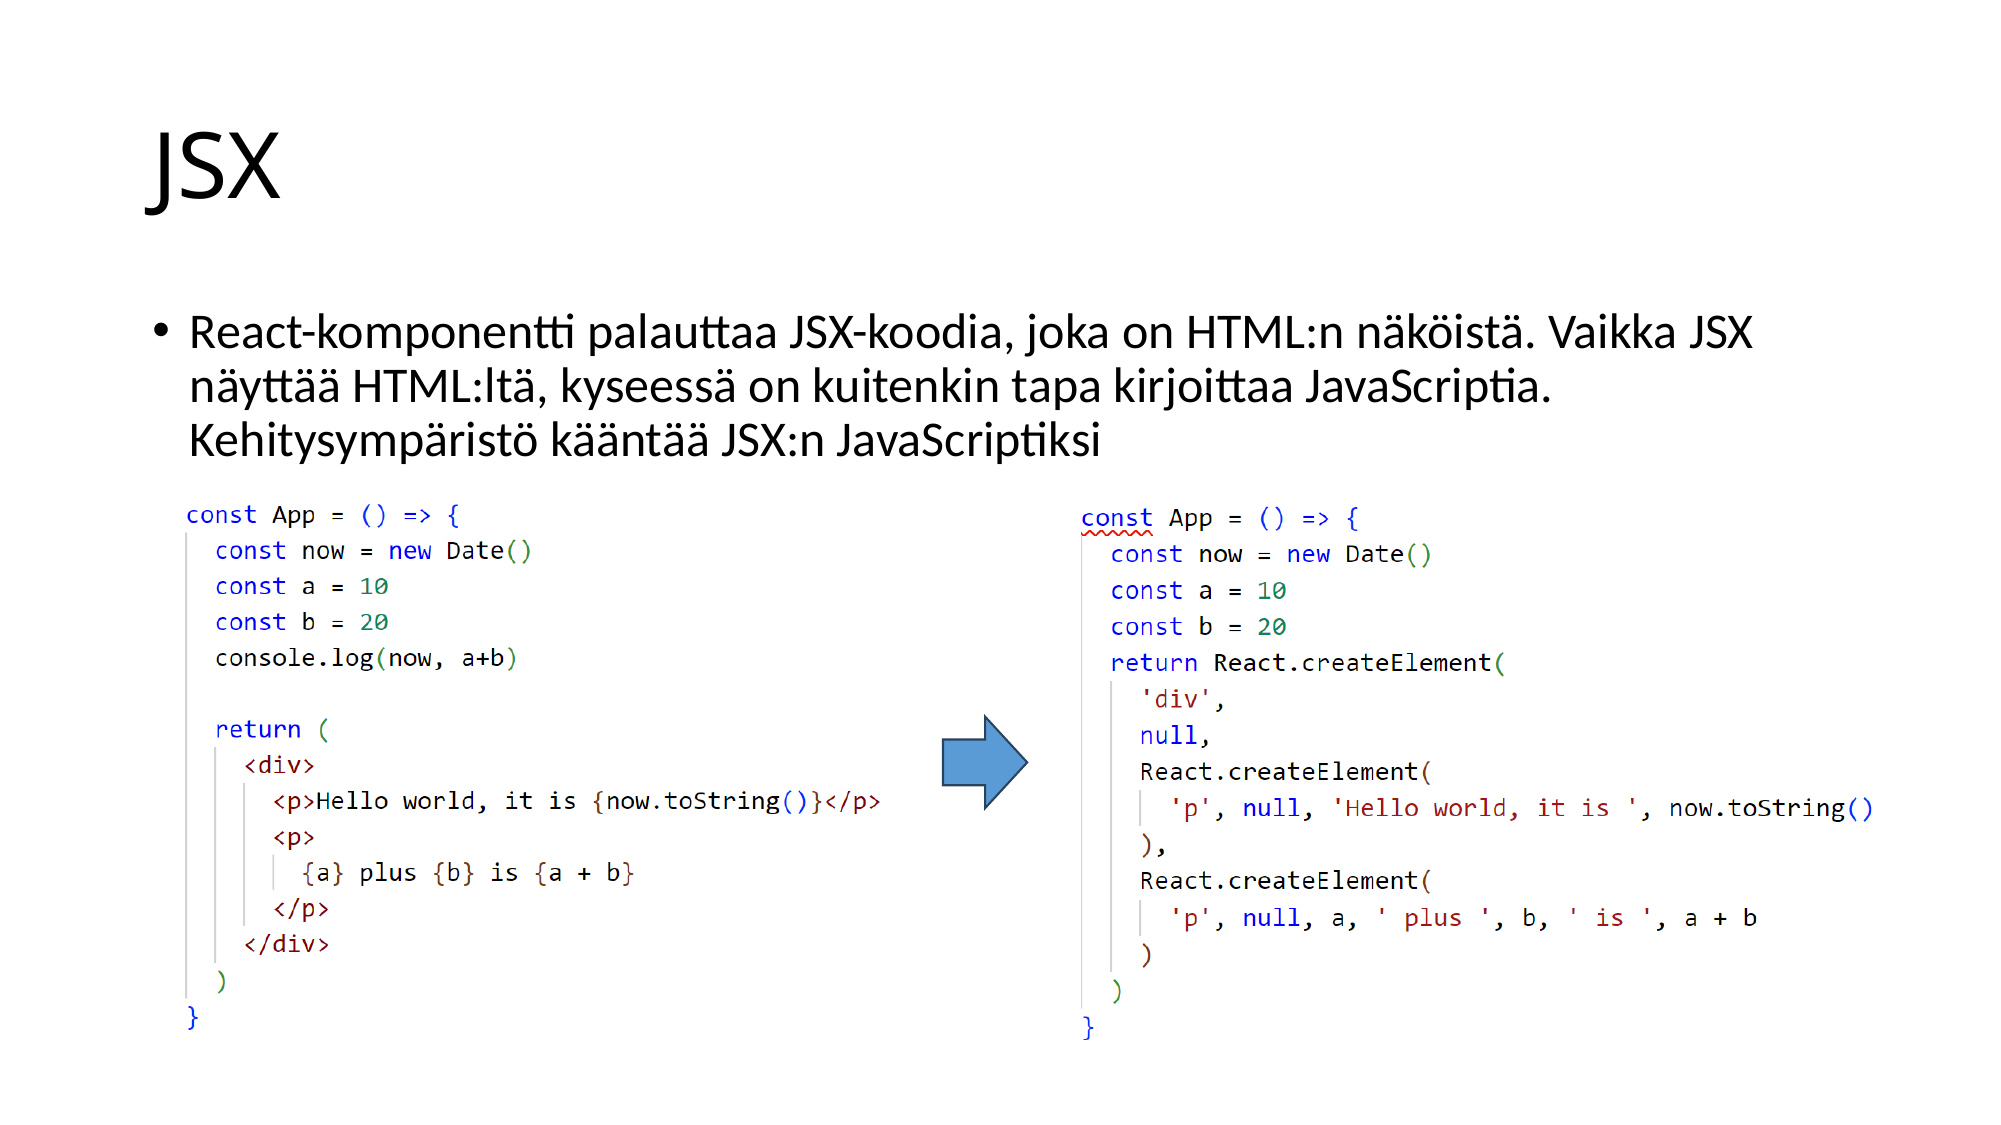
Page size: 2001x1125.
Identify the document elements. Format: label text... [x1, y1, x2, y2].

picture [1074, 499, 1879, 1047]
title JSX [137, 59, 1863, 278]
text_box [941, 713, 1029, 811]
picture [177, 491, 889, 1033]
list React-komponentti palauttaa JSX-koodia, joka on HTML:n näköistä. Vaikka JSX näyttää HTML:ltä, kyseessä on kuitenkin tapa kirjoittaa JavaScriptia. Kehitysympäristö kääntää JSX:n JavaScriptiksi [137, 298, 1863, 1012]
